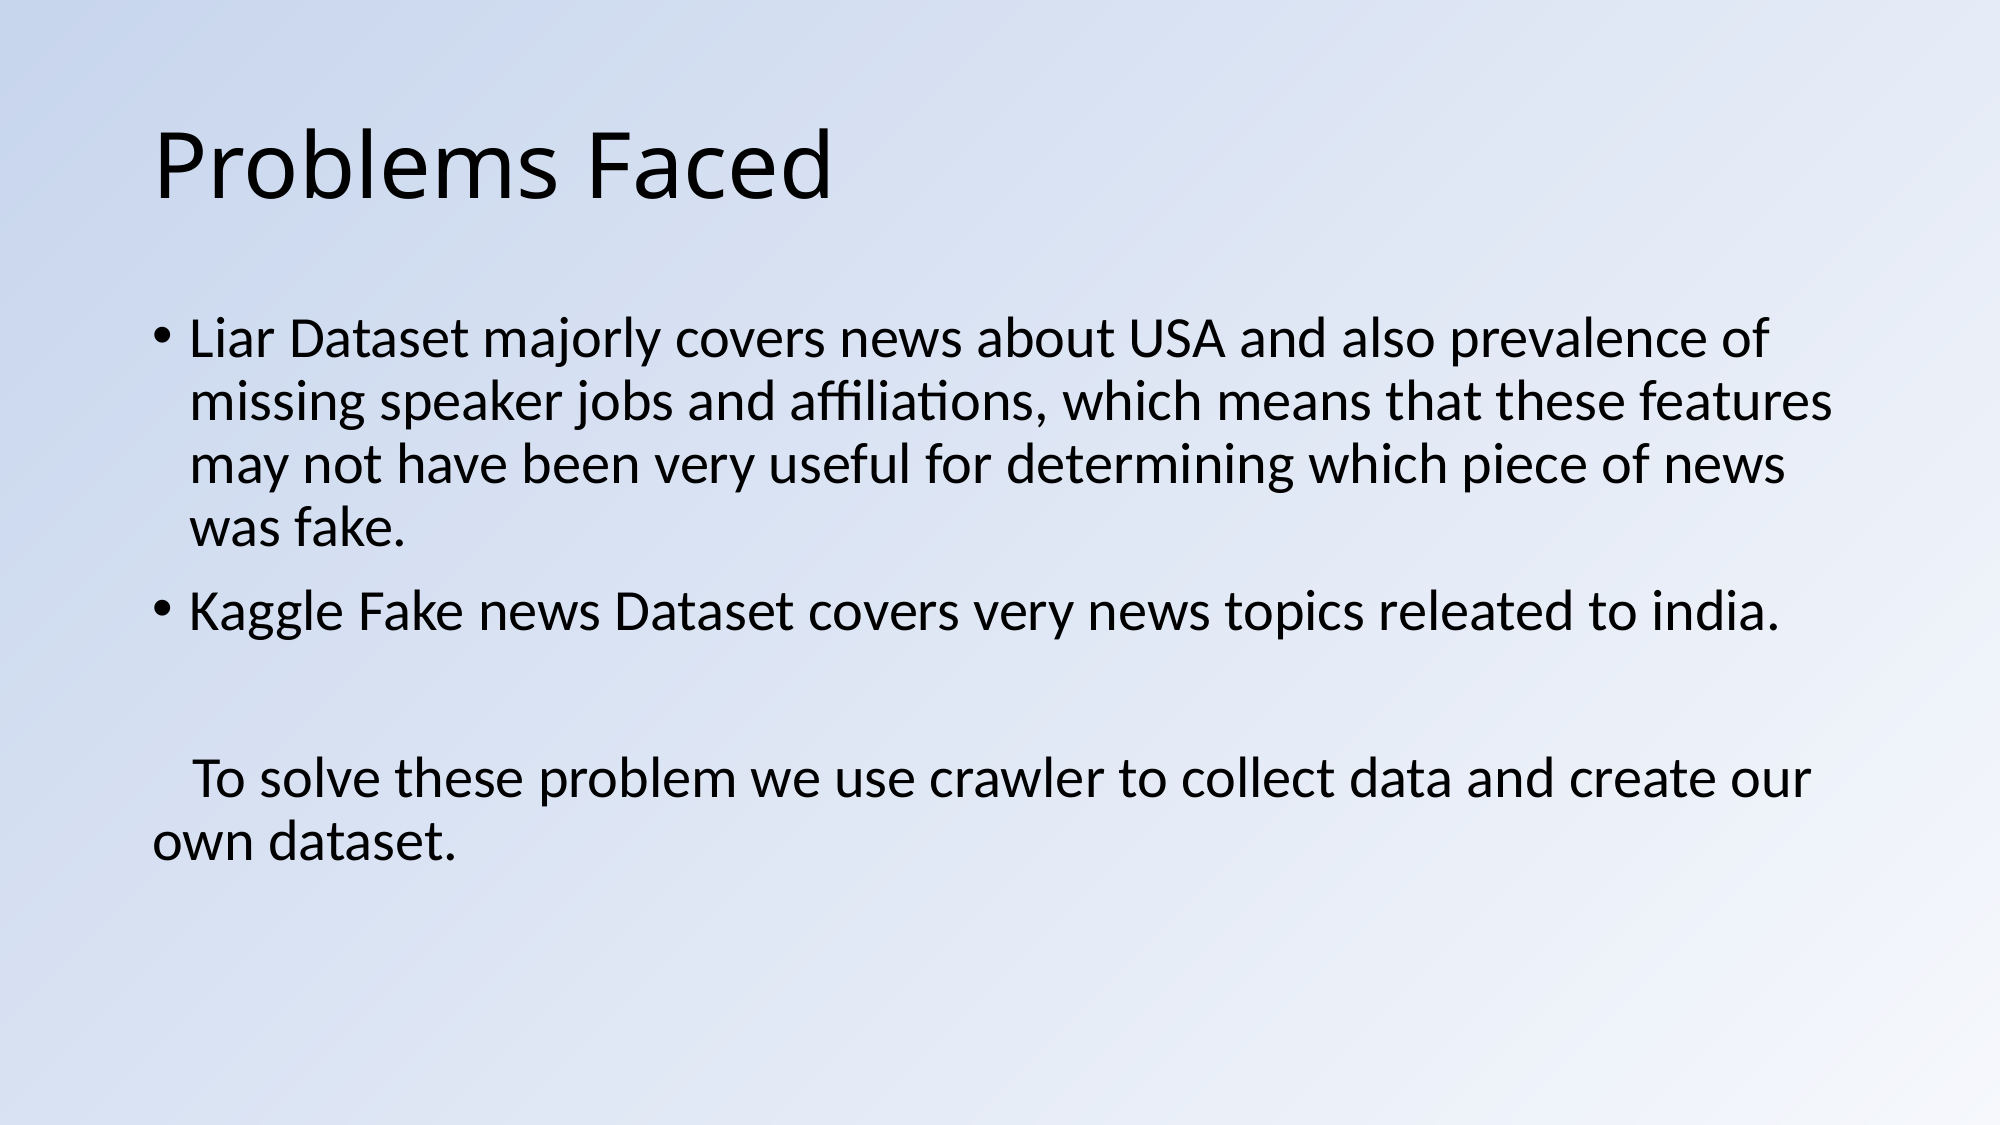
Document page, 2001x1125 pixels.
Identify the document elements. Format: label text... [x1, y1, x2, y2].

list Liar Dataset majorly covers news about USA and also prevalence of missing speaker jobs and affiliations, which means that these features may not have been very useful for determining which piece of news was fake. Kaggle Fake news Dataset covers very news topics releated to india. To solve these problem we use crawler to collect data and create our own dataset. [137, 299, 1863, 1014]
title Problems Faced [137, 59, 1863, 278]
